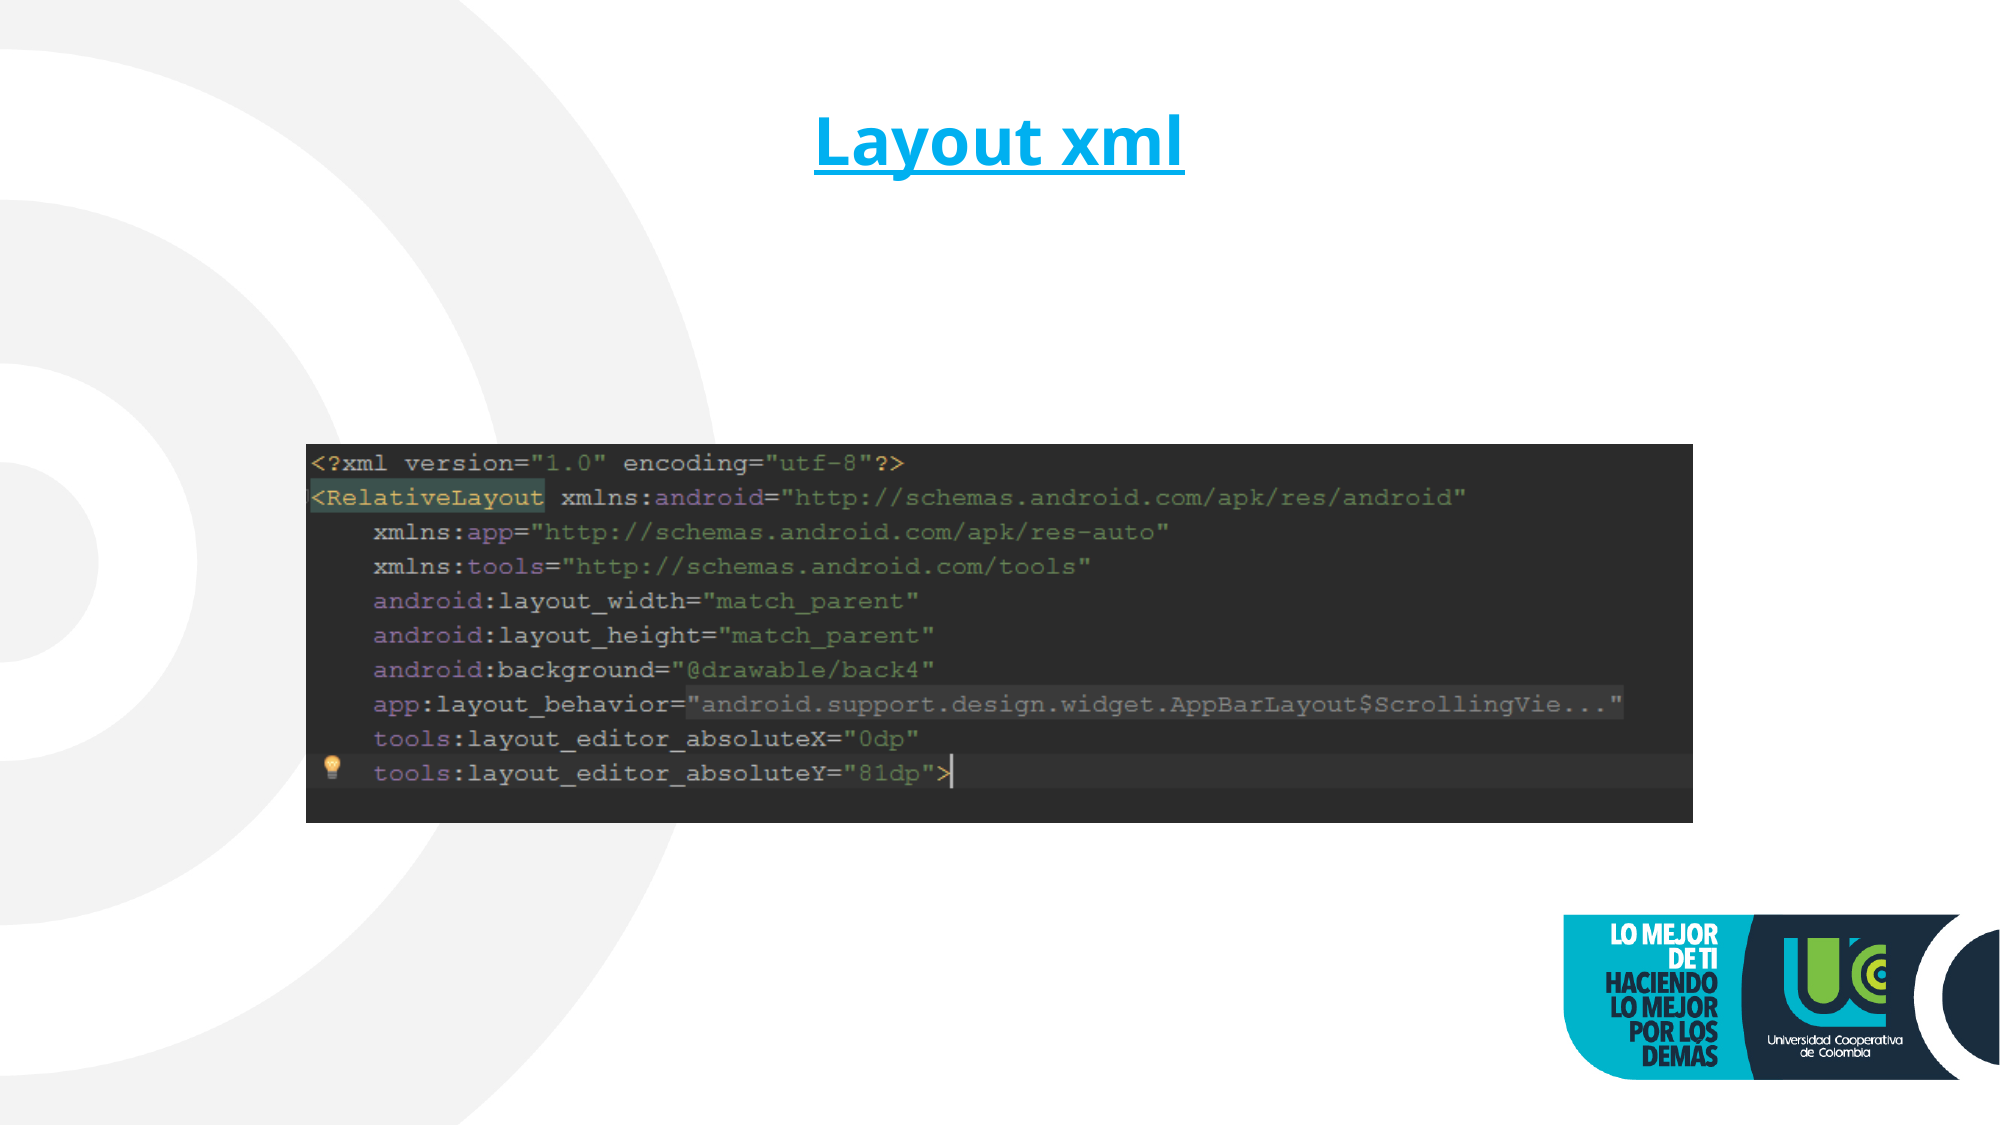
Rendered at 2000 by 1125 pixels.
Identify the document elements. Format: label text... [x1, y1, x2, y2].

picture [0, 0, 2000, 1125]
title Layout xml [99, 45, 1900, 233]
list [306, 444, 1693, 823]
